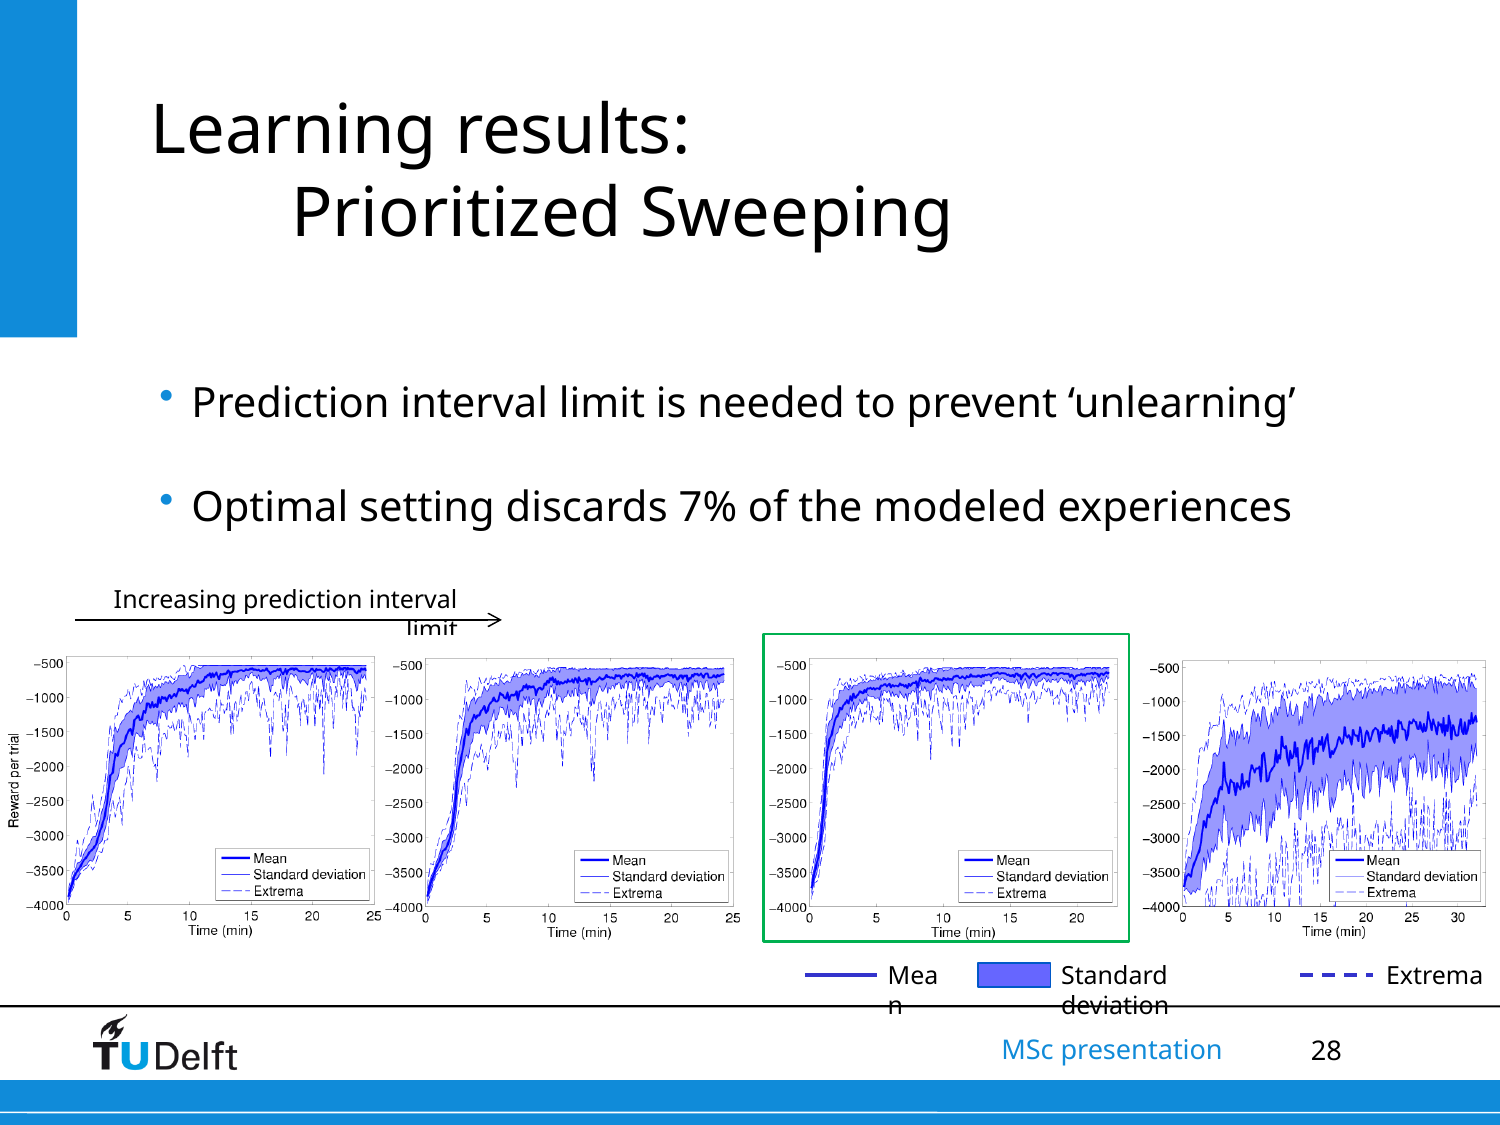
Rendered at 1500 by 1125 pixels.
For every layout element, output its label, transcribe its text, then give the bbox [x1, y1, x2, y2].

picture [93, 1014, 240, 1072]
picture [764, 635, 1129, 941]
text_box Extrema [1371, 952, 1500, 997]
picture [1139, 638, 1494, 941]
text_box Standard deviation [1046, 952, 1294, 1027]
text_box [978, 963, 1046, 987]
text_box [51, 576, 503, 623]
title Learning results: Prioritized Sweeping [150, 74, 1408, 251]
text_box Mean [872, 952, 968, 1027]
picture [5, 633, 751, 941]
text_box Prediction interval limit is needed to prevent ‘unlearning’ Optimal setting discards 7% of the modeled experiences [159, 373, 1447, 575]
